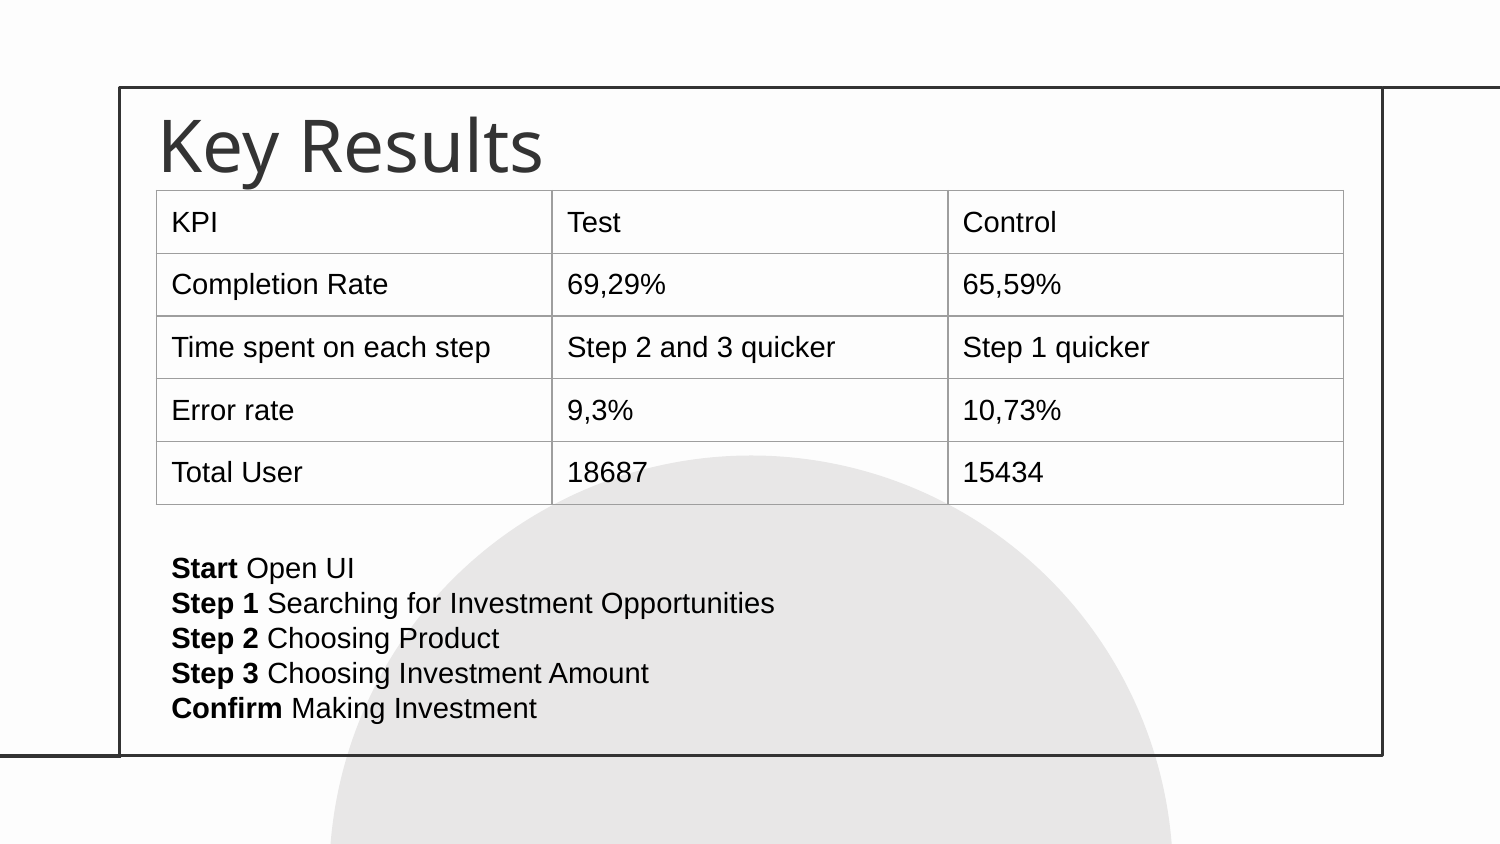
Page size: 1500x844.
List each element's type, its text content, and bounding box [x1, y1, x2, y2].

table_cell Completion Rate [157, 254, 551, 315]
table_header Control [949, 202, 1343, 253]
table_header KPI [157, 202, 551, 253]
table_header Test [553, 202, 947, 253]
table_cell 10,73% [949, 379, 1343, 441]
table_cell Total User [157, 442, 551, 504]
table_cell Error rate [157, 379, 551, 441]
table_cell Step 2 and 3 quicker [553, 317, 947, 378]
table_cell 69,29% [553, 254, 947, 315]
text_box Start Open UI Step 1 Searching for Investment Opportunities Step 2 Choosing Product Step 3 Choosing Investment Amount Confirm Making Investment [156, 534, 1144, 740]
table_cell 18687 [553, 442, 947, 504]
table_cell Time spent on each step [157, 317, 551, 378]
table_cell 65,59% [949, 254, 1343, 315]
table_cell Step 1 quicker [949, 317, 1343, 378]
table_cell 9,3% [553, 379, 947, 441]
table_cell 15434 [949, 442, 1343, 504]
text_box Key Results [142, 84, 1471, 202]
